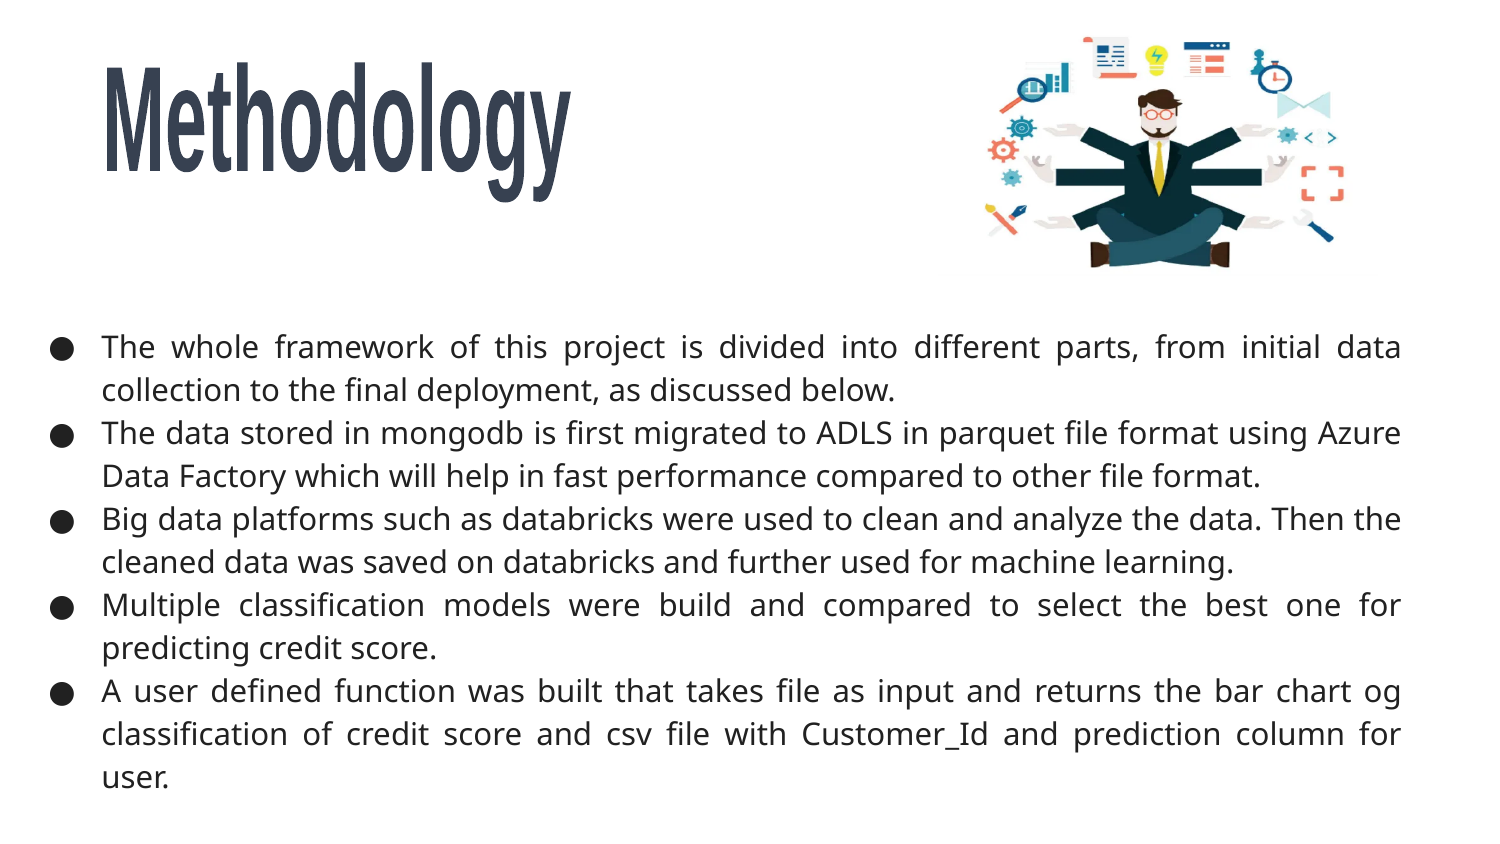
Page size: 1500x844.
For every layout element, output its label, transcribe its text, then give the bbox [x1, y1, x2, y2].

picture [938, 12, 1381, 276]
text_box The whole framework of this project is divided into different parts, from initial data collection to the final deployment, as discussed below. The data stored in mongodb is first migrated to ADLS in parquet file format using Azure Data Factory which will help in fast performance compared to other file format. Big data platforms such as databricks were used to clean and analyze the data. Then the cleaned data was saved on databricks and further used for machine learning. Multiple classification models were build and compared to select the best one for predicting credit score. A user defined function was built that takes file as input and returns the bar chart og classification of credit score and csv file with Customer_Id and prediction column for user. [11, 306, 1419, 831]
